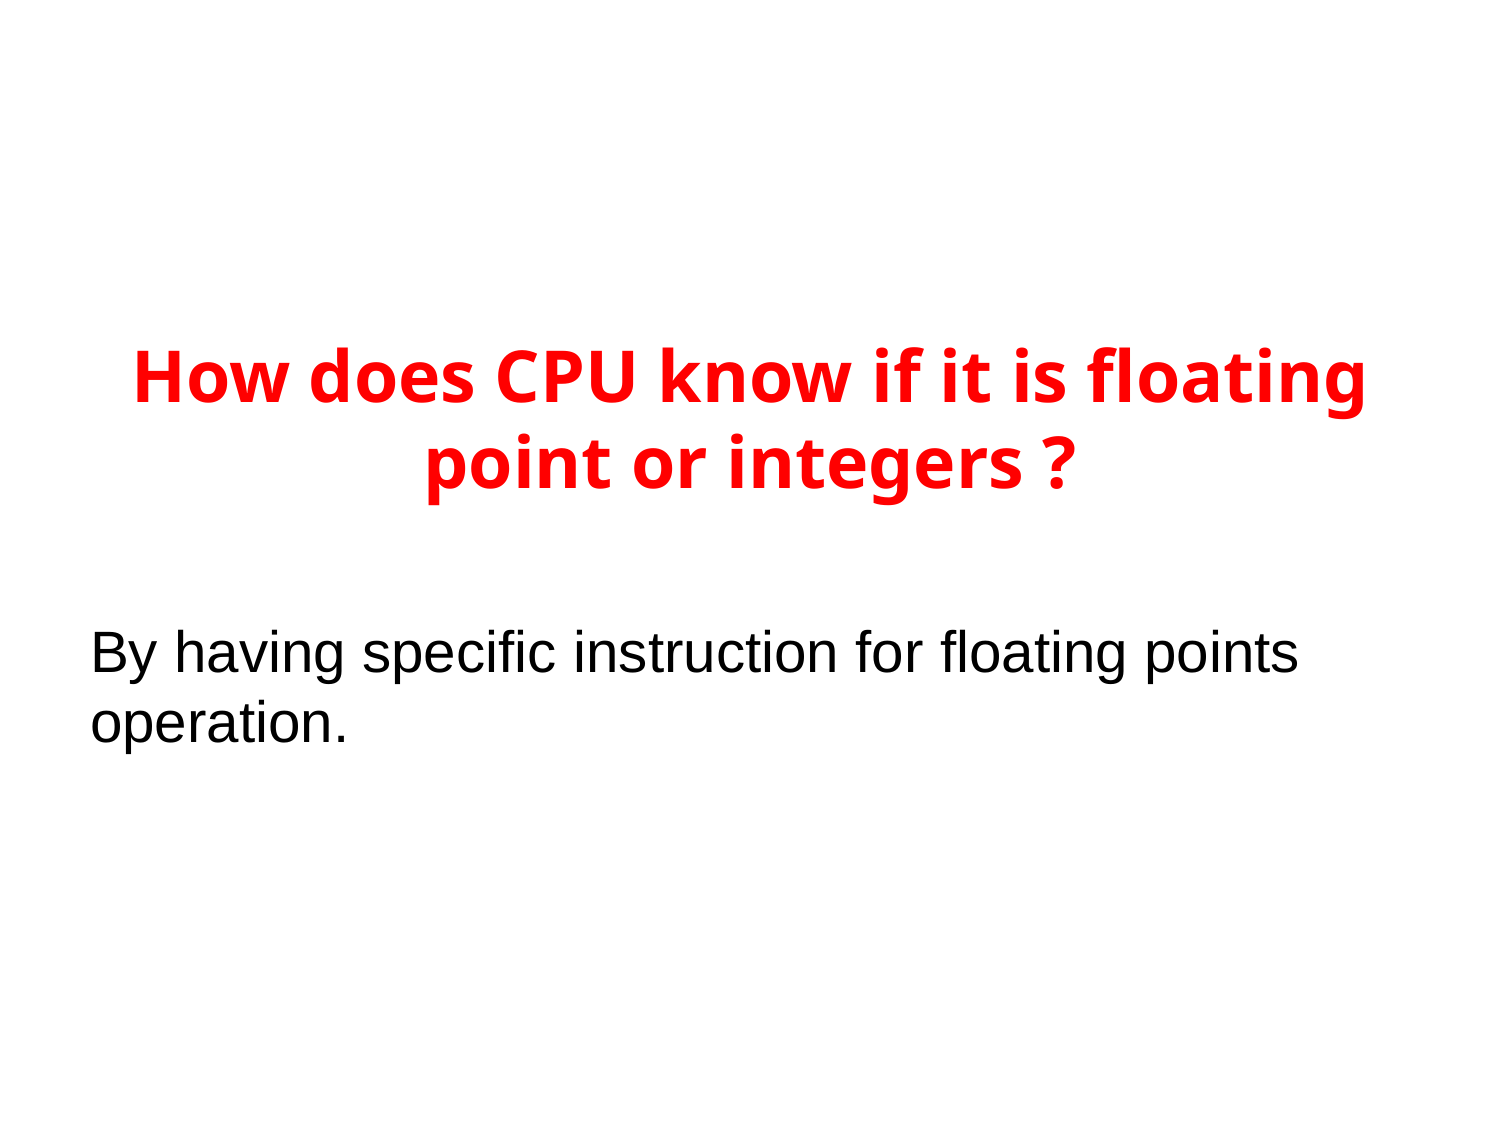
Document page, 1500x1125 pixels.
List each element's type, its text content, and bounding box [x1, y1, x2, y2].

title How does CPU know if it is floating point or integers ? [75, 322, 1425, 511]
list By having specific instruction for floating points operation. [75, 606, 1425, 928]
